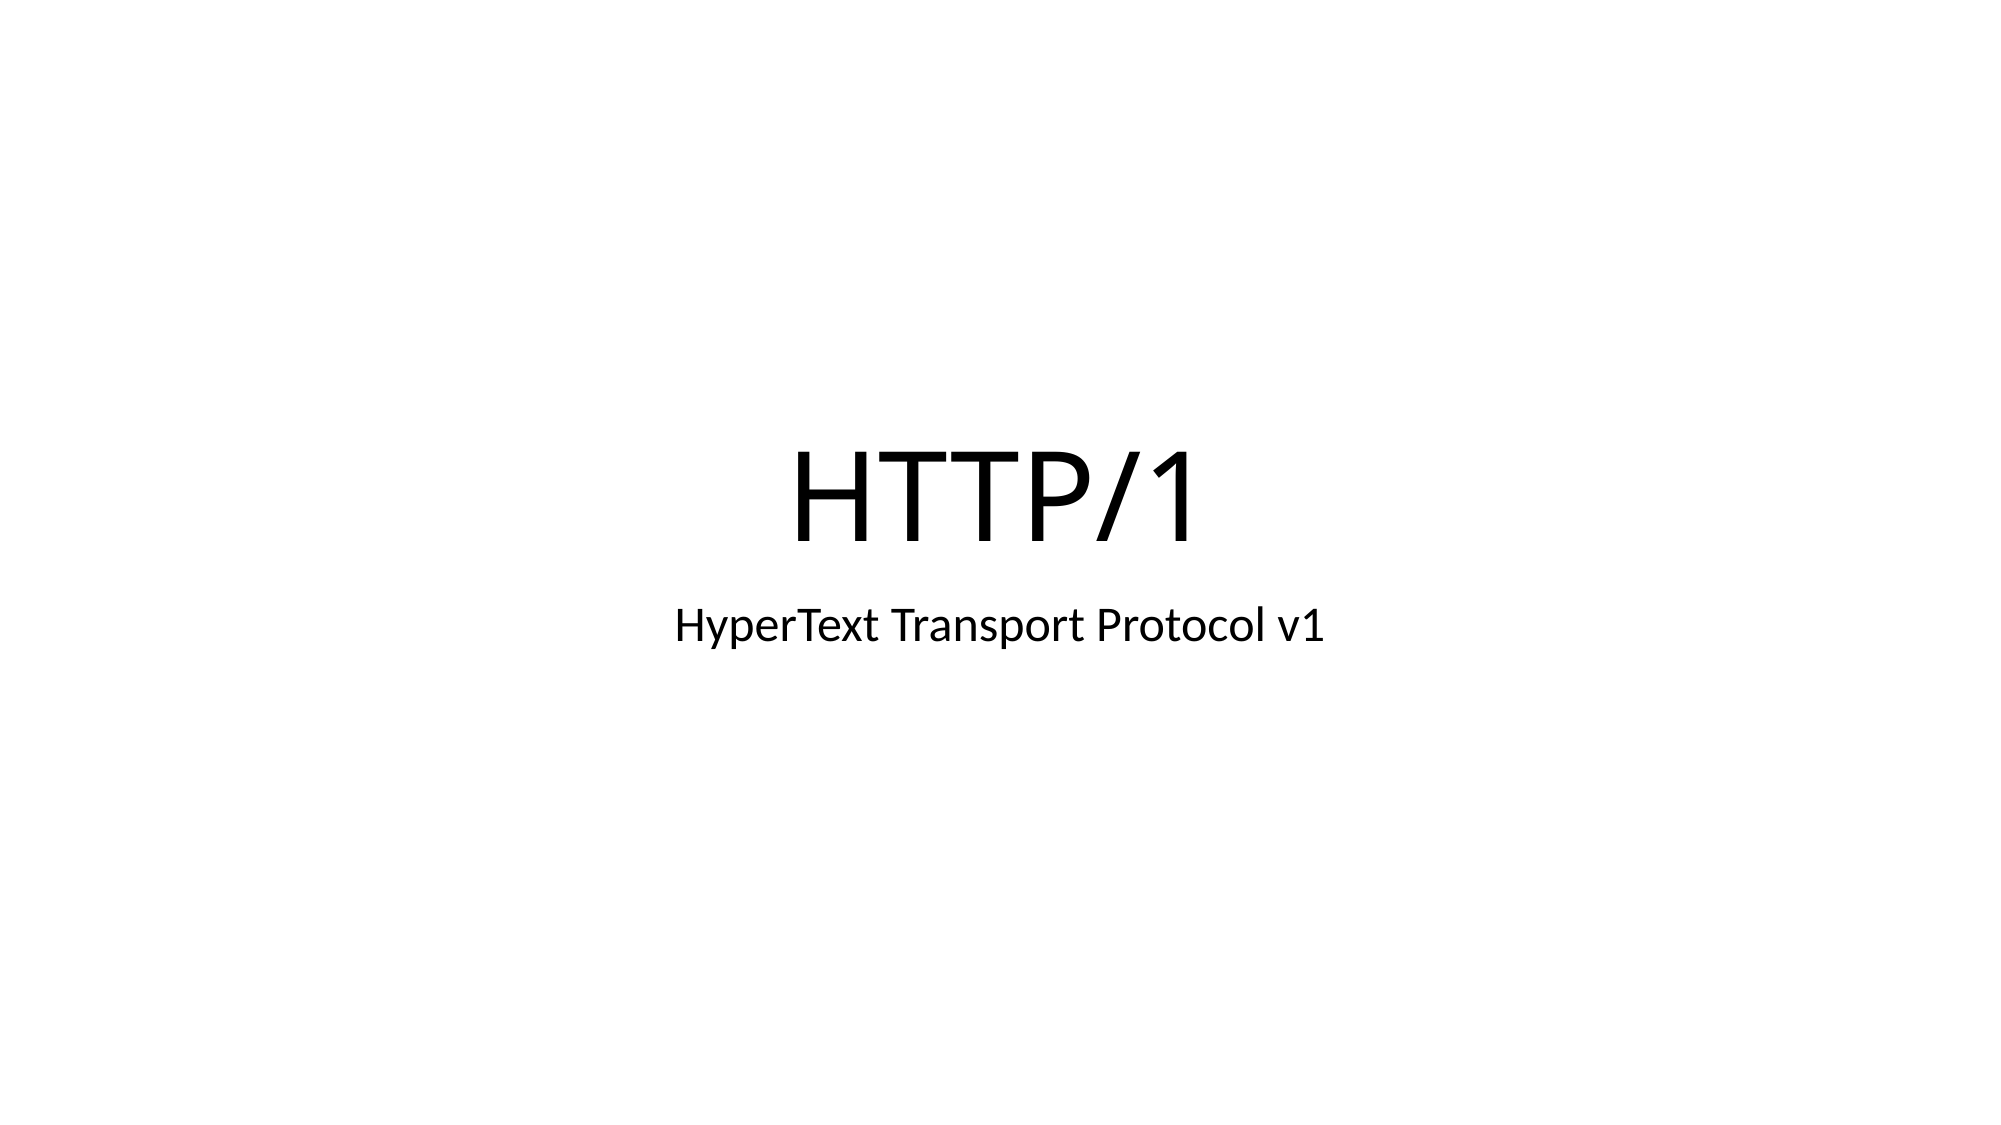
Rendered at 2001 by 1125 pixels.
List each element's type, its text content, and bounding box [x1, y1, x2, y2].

title HTTP/1 [249, 184, 1750, 576]
subtitle HyperText Transport Protocol v1 [249, 590, 1750, 863]
